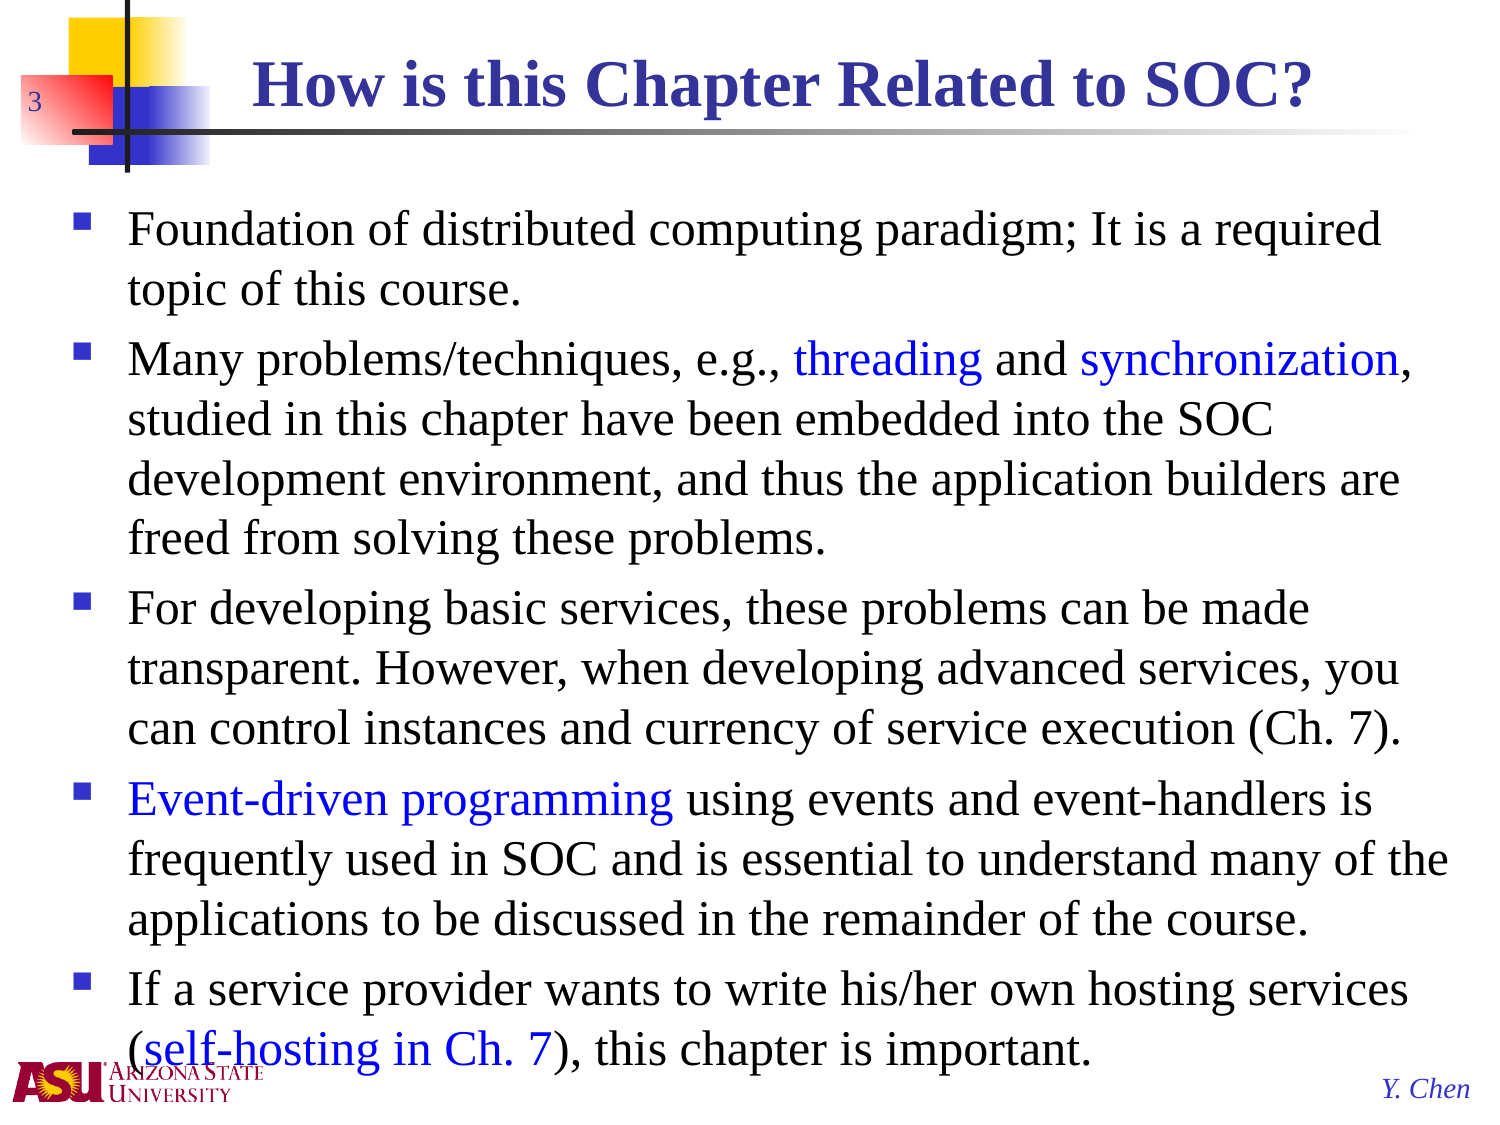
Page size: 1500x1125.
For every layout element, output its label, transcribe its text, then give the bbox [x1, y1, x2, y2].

list Foundation of distributed computing paradigm; It is a required topic of this course. Many problems/techniques, e.g., threading and synchronization, studied in this chapter have been embedded into the SOC development environment, and thus the application builders are freed from solving these problems. For developing basic services, these problems can be made transparent. However, when developing advanced services, you can control instances and currency of service execution (Ch. 7). Event-driven programming using events and event-handlers is frequently used in SOC and is essential to understand many of the applications to be discussed in the remainder of the course. If a service provider wants to write his/her own hosting services (self-hosting in Ch. 7), this chapter is important. [55, 187, 1488, 1113]
picture [12, 1062, 55, 1102]
title How is this Chapter Related to SOC? [237, 24, 1488, 128]
slide_number 3 [12, 49, 326, 126]
